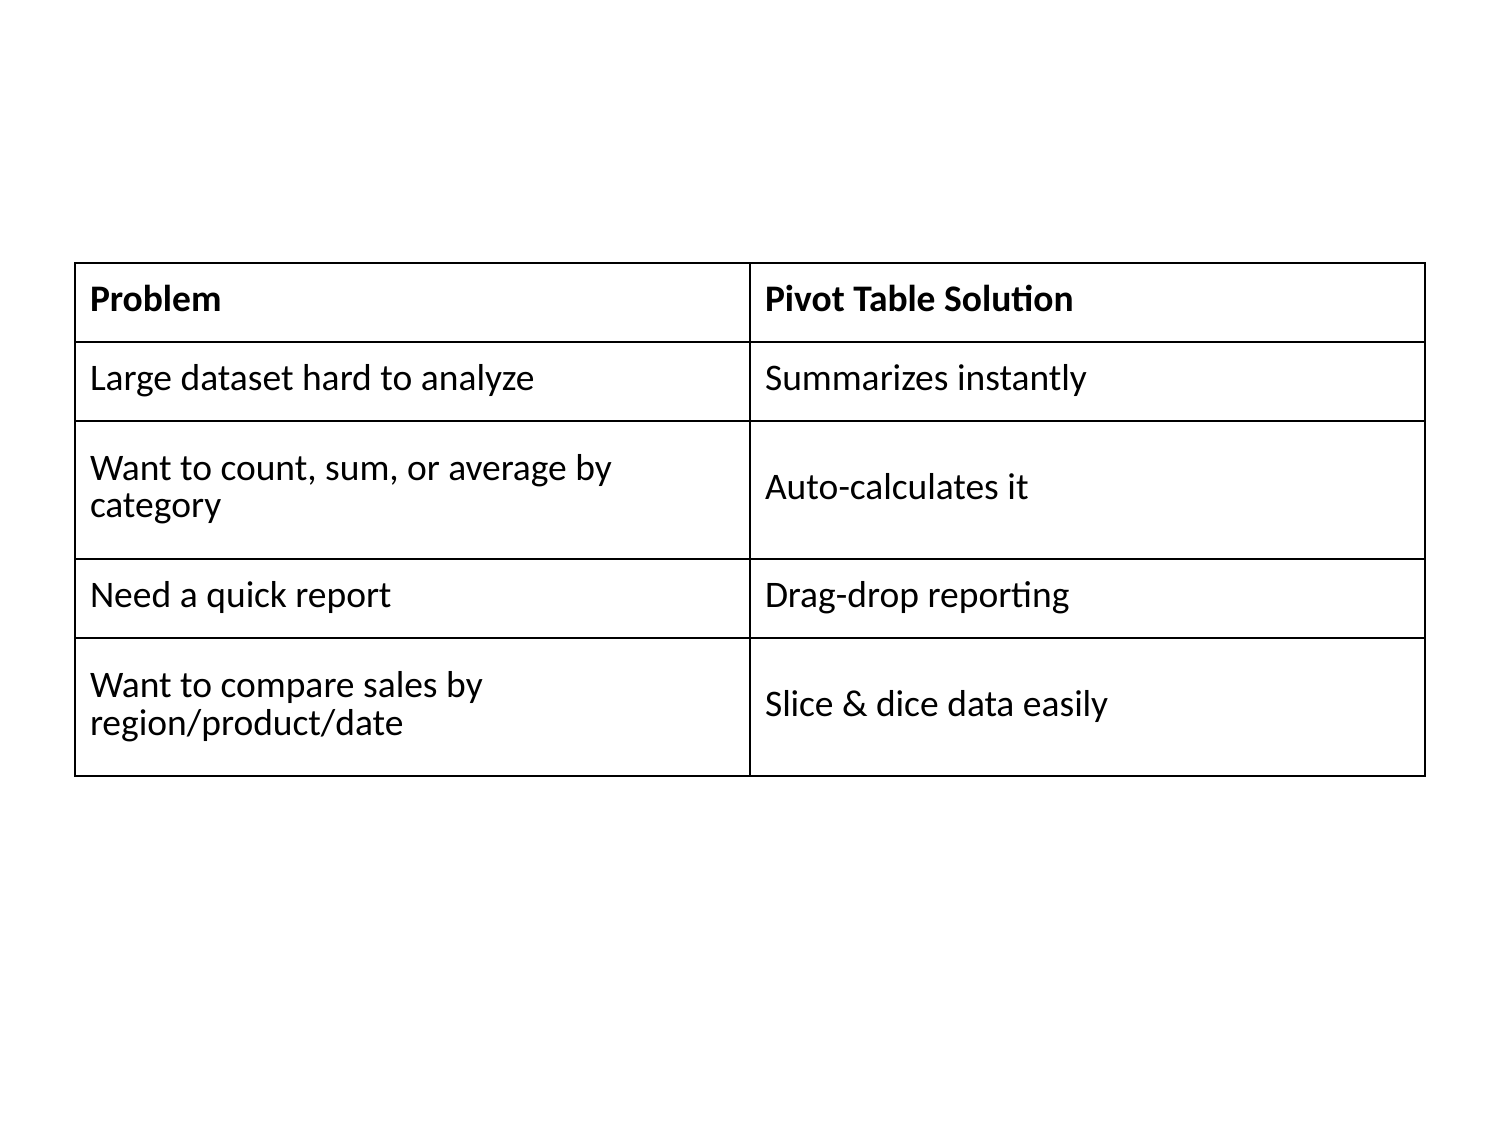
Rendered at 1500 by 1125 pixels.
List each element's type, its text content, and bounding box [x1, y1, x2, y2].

table_cell Slice & dice data easily [751, 639, 1424, 775]
table_cell Want to count, sum, or average by category [76, 422, 749, 558]
table_cell Drag-drop reporting [751, 560, 1424, 637]
table_header Pivot Table Solution [751, 264, 1424, 341]
table_header Problem [76, 264, 749, 341]
table_cell Need a quick report [76, 560, 749, 637]
table_cell Auto-calculates it [751, 422, 1424, 558]
table_cell Want to compare sales by region/product/date [76, 639, 749, 775]
table_cell Summarizes instantly [751, 343, 1424, 420]
table_cell Large dataset hard to analyze [76, 343, 749, 420]
